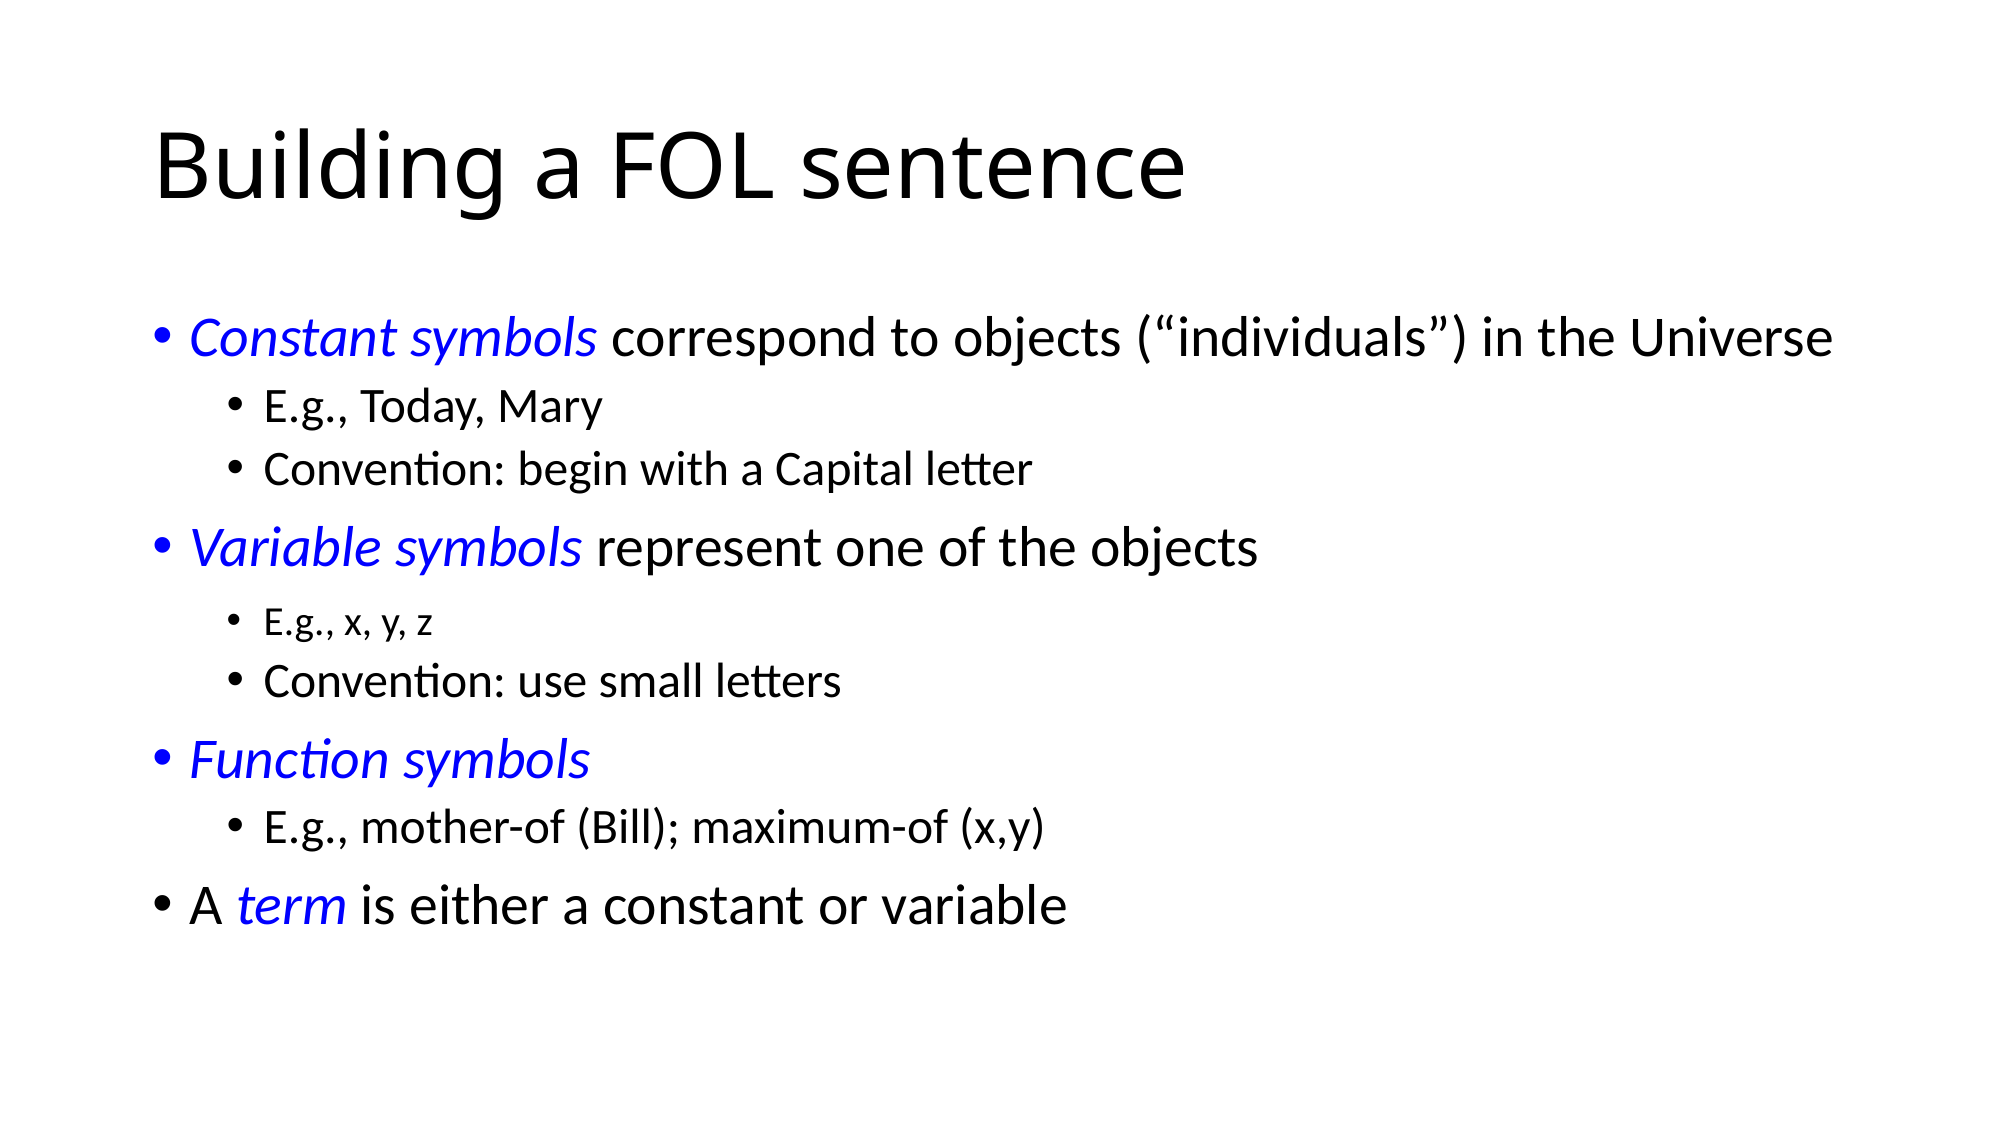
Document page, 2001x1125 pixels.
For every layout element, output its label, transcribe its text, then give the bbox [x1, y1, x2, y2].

list Constant symbols correspond to objects (“individuals”) in the Universe E.g., Today, Mary Convention: begin with a Capital letter Variable symbols represent one of the objects E.g., x, y, z Convention: use small letters Function symbols E.g., mother-of (Bill); maximum-of (x,y) A term is either a constant or variable [137, 299, 1863, 1014]
title Building a FOL sentence [137, 59, 1863, 278]
